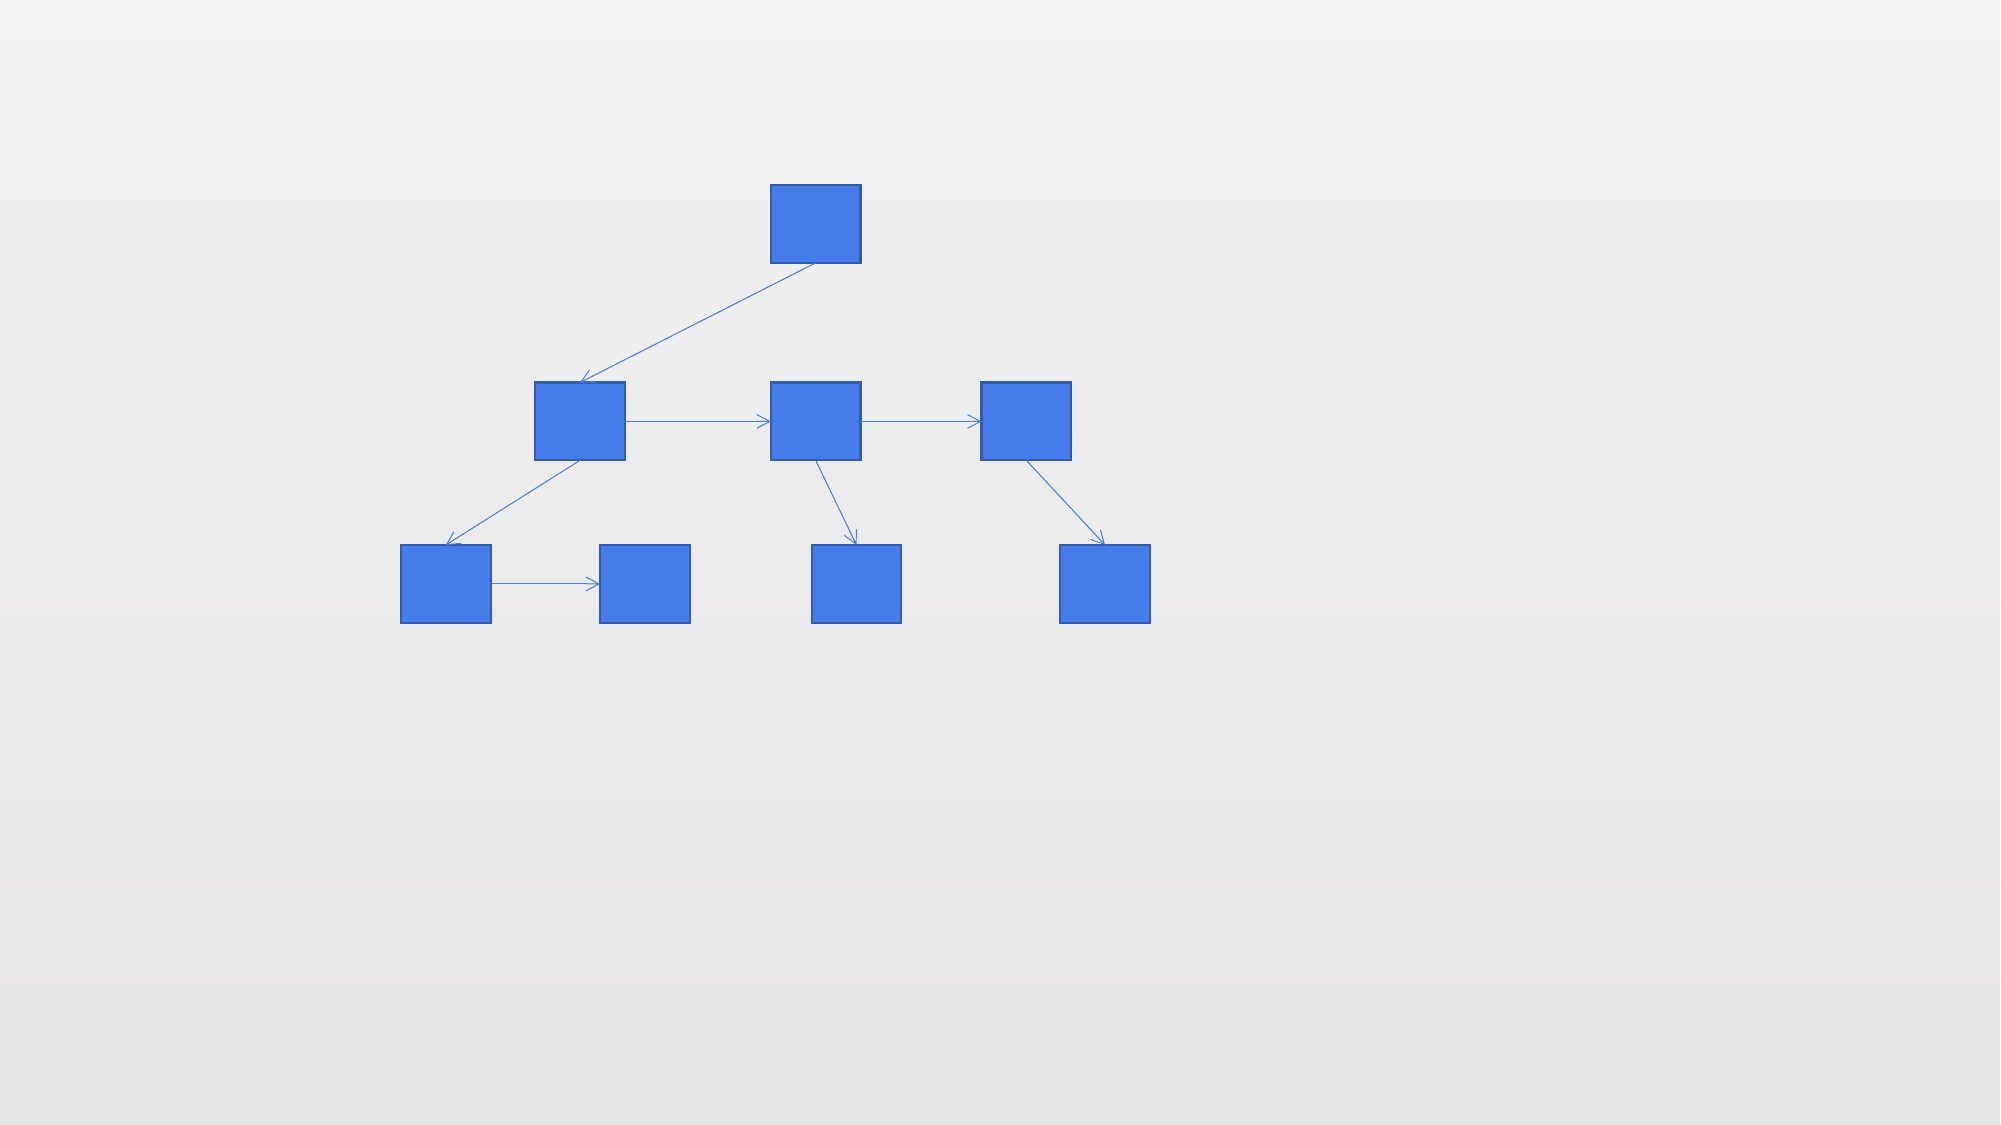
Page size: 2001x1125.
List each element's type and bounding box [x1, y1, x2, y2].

text_box [599, 544, 691, 624]
text_box [811, 544, 902, 624]
text_box [580, 262, 816, 383]
text_box [1026, 460, 1106, 545]
text_box [815, 460, 857, 545]
text_box [1059, 544, 1151, 624]
text_box [770, 184, 862, 264]
text_box [980, 381, 1072, 461]
text_box [400, 544, 492, 624]
text_box [445, 460, 581, 545]
text_box [534, 381, 626, 461]
text_box [770, 381, 862, 461]
